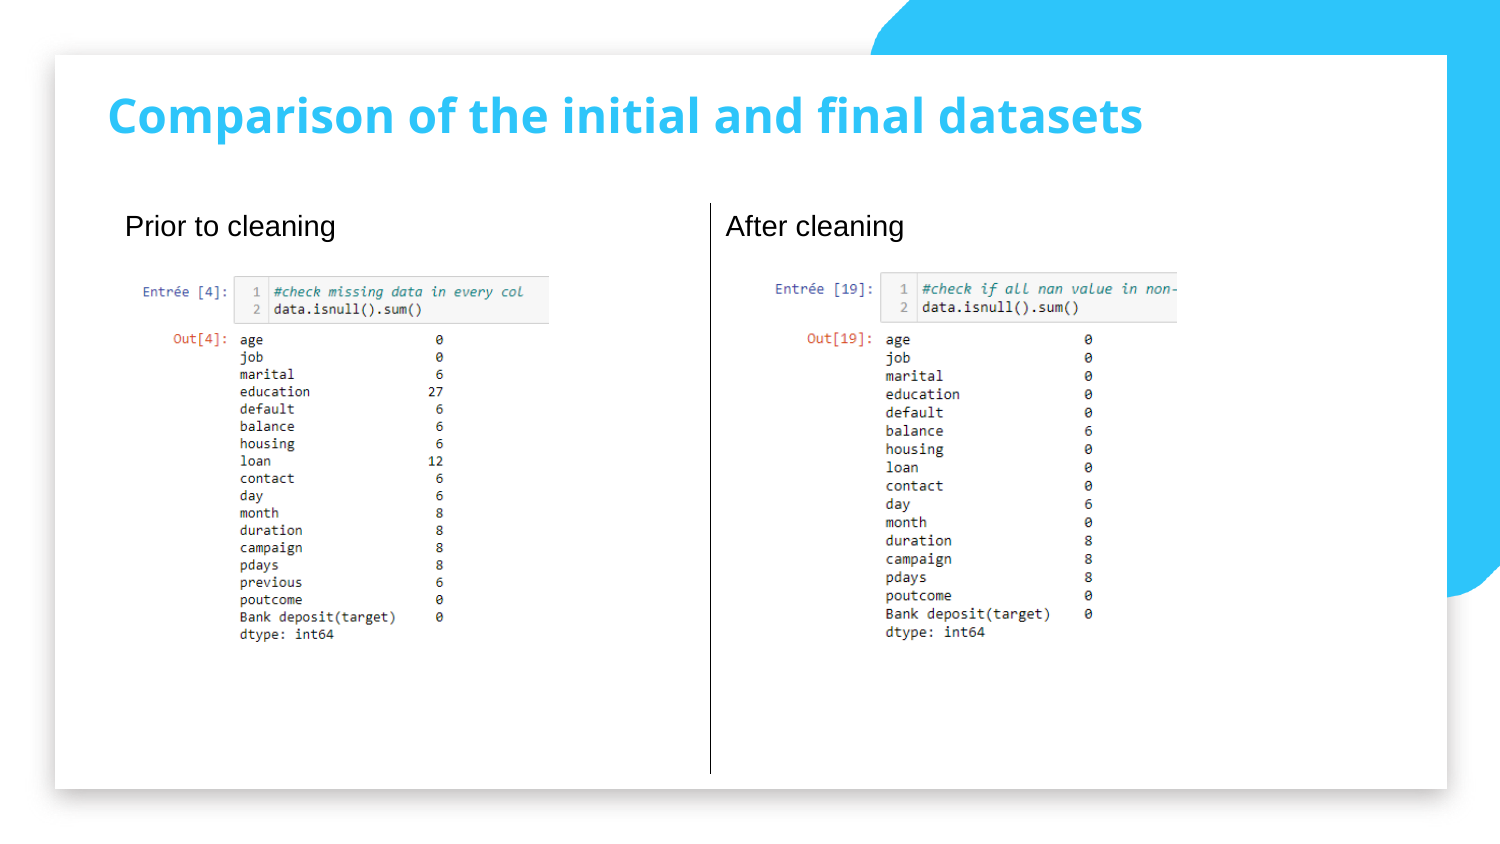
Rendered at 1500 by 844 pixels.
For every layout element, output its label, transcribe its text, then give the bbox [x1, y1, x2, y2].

picture [0, 0, 1500, 844]
text_box Comparison of the initial and final datasets [92, 70, 1312, 152]
table_header Prior to cleaning [110, 203, 710, 774]
table_header After cleaning [711, 203, 1311, 774]
